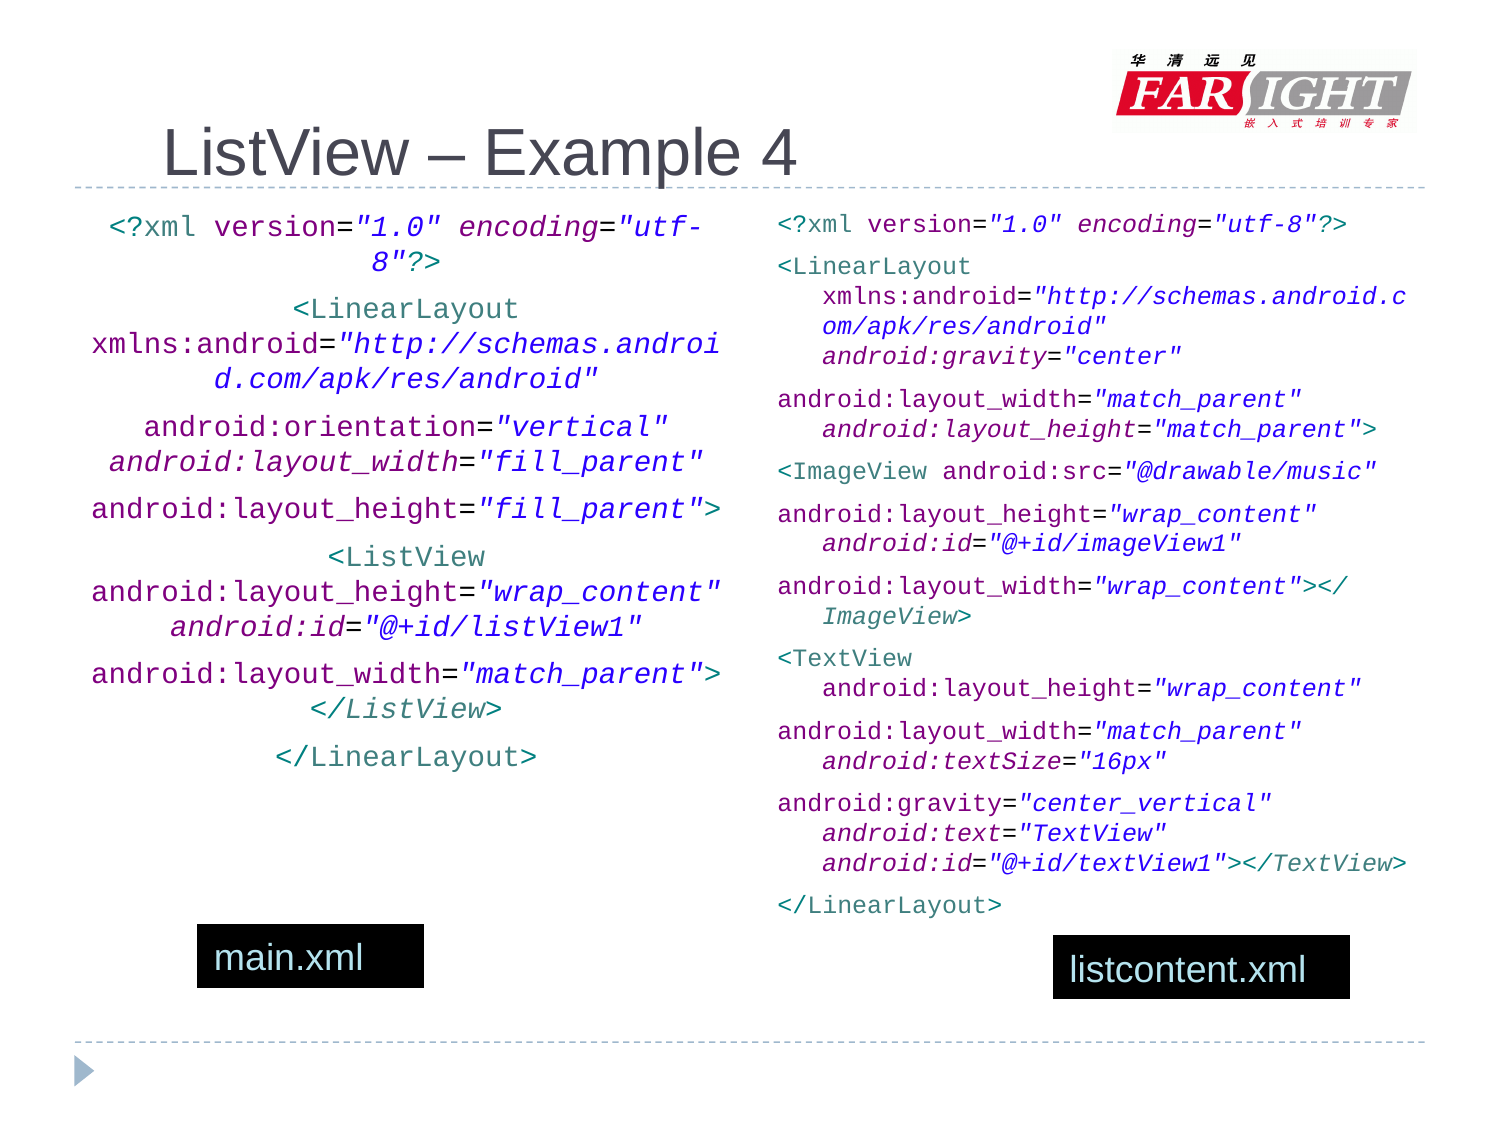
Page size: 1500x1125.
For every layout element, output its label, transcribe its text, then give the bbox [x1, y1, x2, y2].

title ListView – Example 4 [147, 66, 1093, 197]
slide_number [762, 200, 1425, 1006]
list <?xml version="1.0" encoding="utf-8"?> <LinearLayout xmlns:android="http://schemas.android.com/apk/res/android" android:orientation="vertical" android:layout_width="fill_parent" android:layout_height="fill_parent"> <ListView android:layout_height="wrap_content" android:id="@+id/listView1" android:layout_width="match_parent"></ListView> </LinearLayout> [74, 199, 738, 1006]
text_box main.xml [199, 925, 422, 986]
text_box listcontent.xml [1054, 937, 1348, 998]
picture [1112, 49, 1417, 133]
